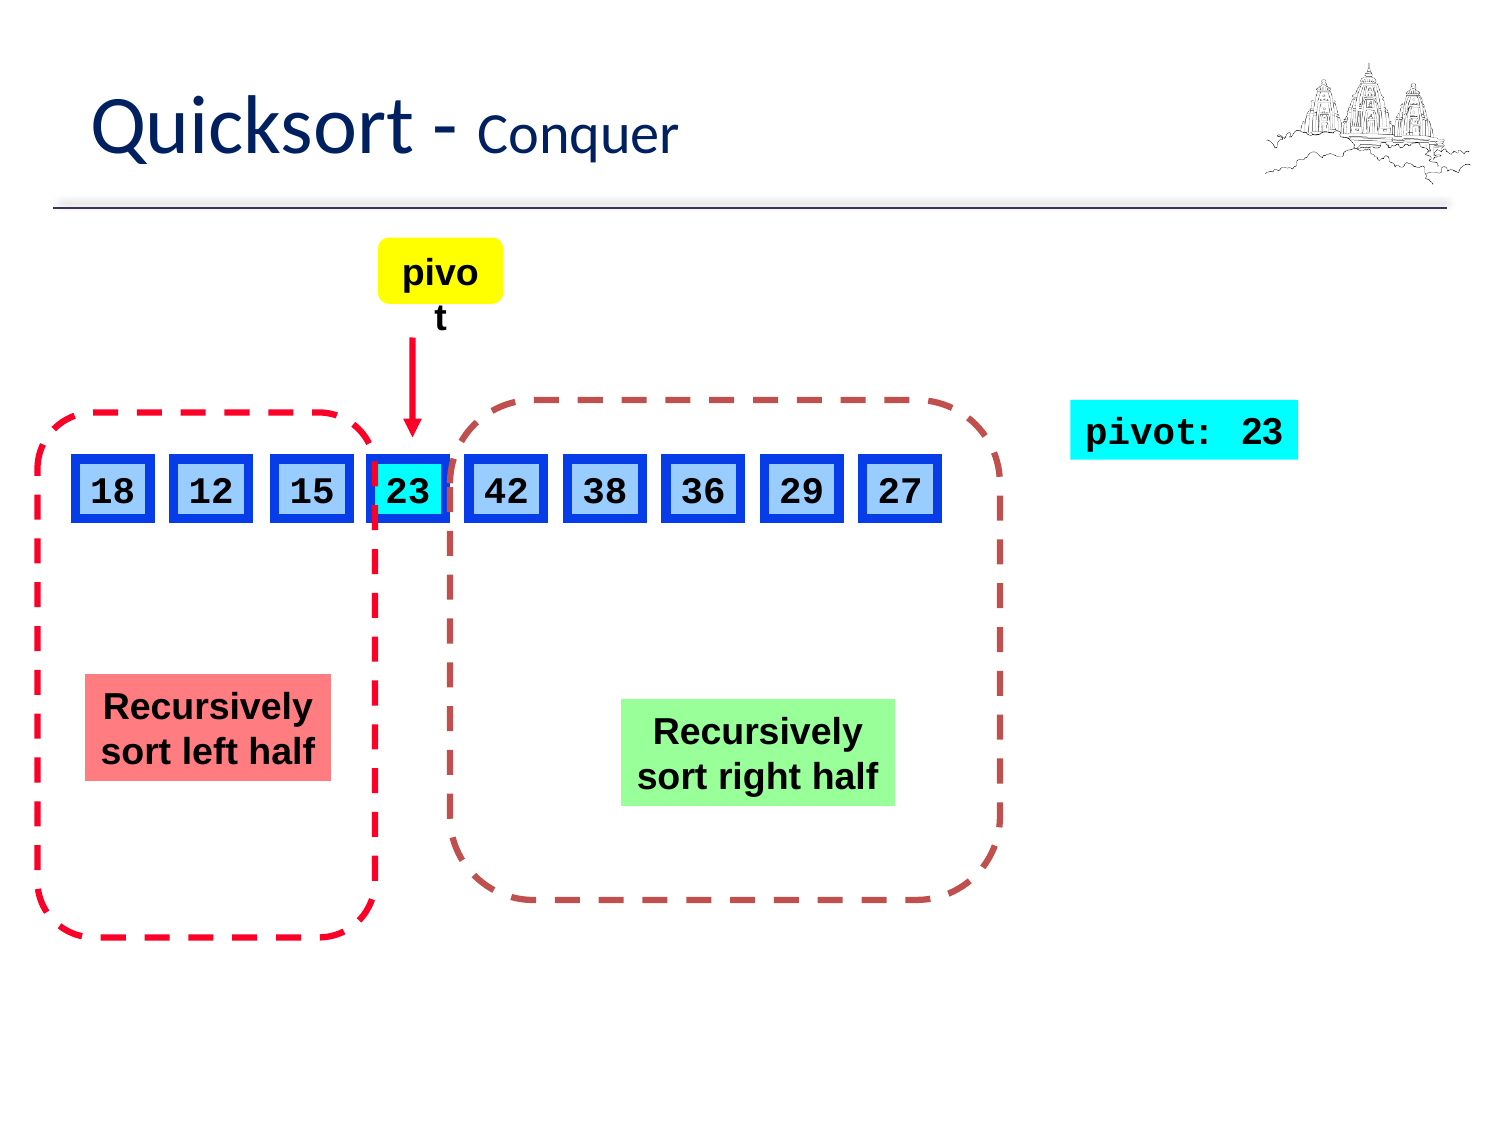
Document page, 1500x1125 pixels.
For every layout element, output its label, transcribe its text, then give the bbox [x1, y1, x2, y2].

text_box pivot [378, 237, 504, 304]
text_box Recursively sort left half [85, 674, 331, 780]
text_box [450, 399, 1000, 901]
picture [1425, 62, 1471, 185]
text_box 23 [375, 459, 446, 519]
text_box Recursively sort right half [622, 699, 894, 805]
title Quicksort - Conquer [75, 45, 1425, 197]
text_box pivot: 23 [1070, 399, 1299, 460]
text_box [37, 412, 376, 938]
text_box [406, 337, 419, 438]
